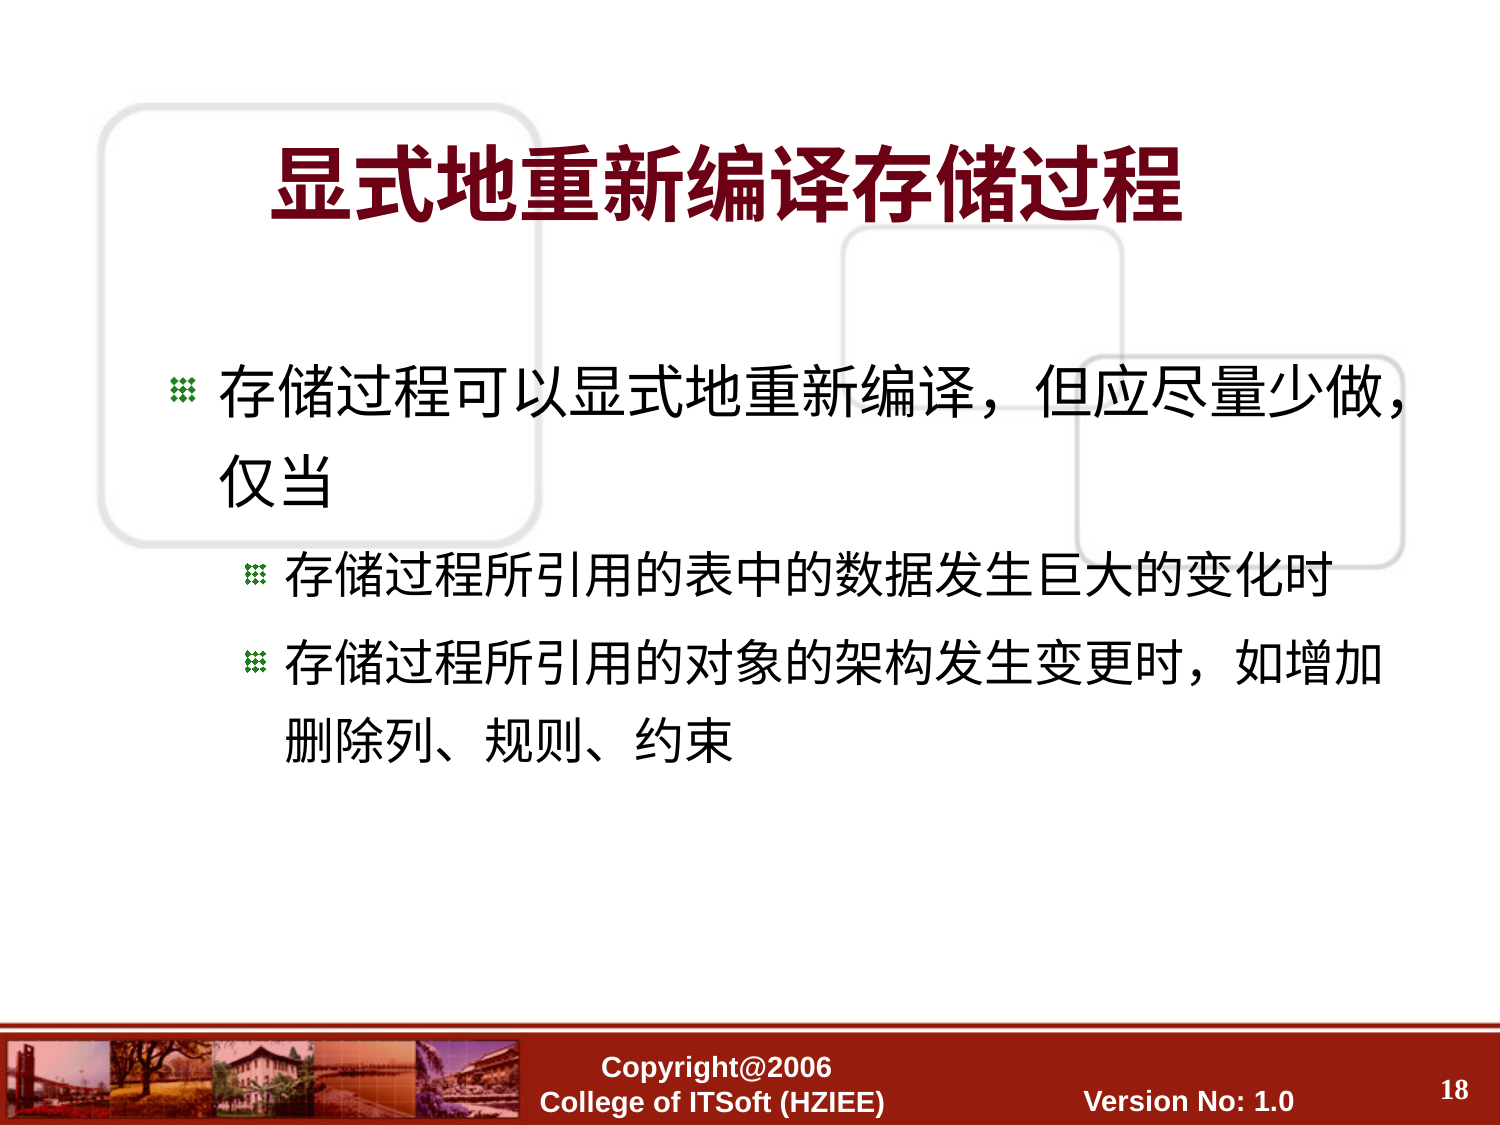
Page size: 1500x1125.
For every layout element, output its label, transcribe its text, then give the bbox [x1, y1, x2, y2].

list 存储过程可以显式地重新编译，但应尽量少做，仅当 存储过程所引用的表中的数据发生巨大的变化时 存储过程所引用的对象的架构发生变更时，如增加删除列、规则、约束 [147, 326, 1400, 976]
title 显式地重新编译存储过程 [112, 113, 1343, 251]
picture [0, 0, 1500, 1125]
